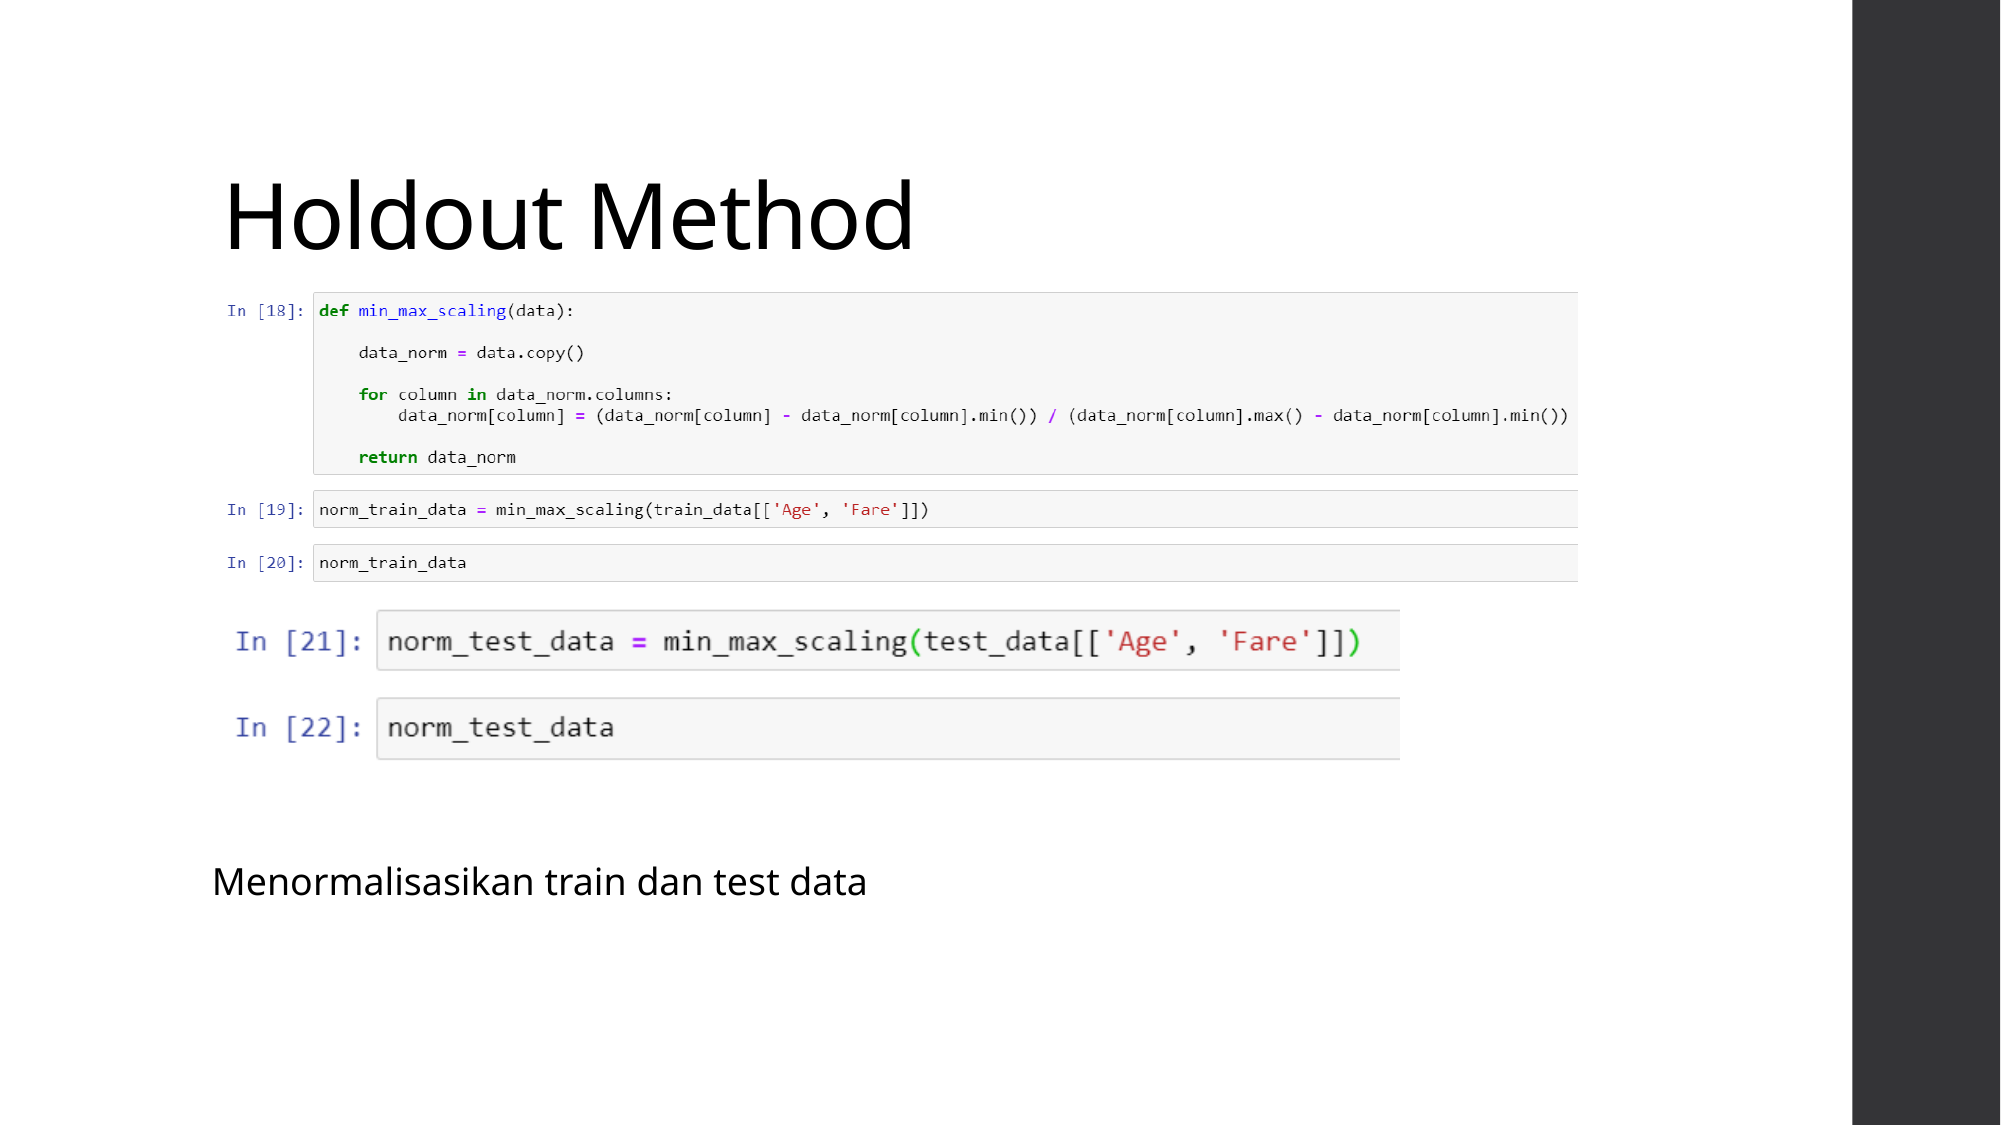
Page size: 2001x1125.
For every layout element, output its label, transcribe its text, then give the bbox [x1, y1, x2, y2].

picture [206, 277, 1579, 769]
title Holdout Method [206, 60, 1797, 278]
text_box Menormalisasikan train dan test data [197, 850, 884, 911]
